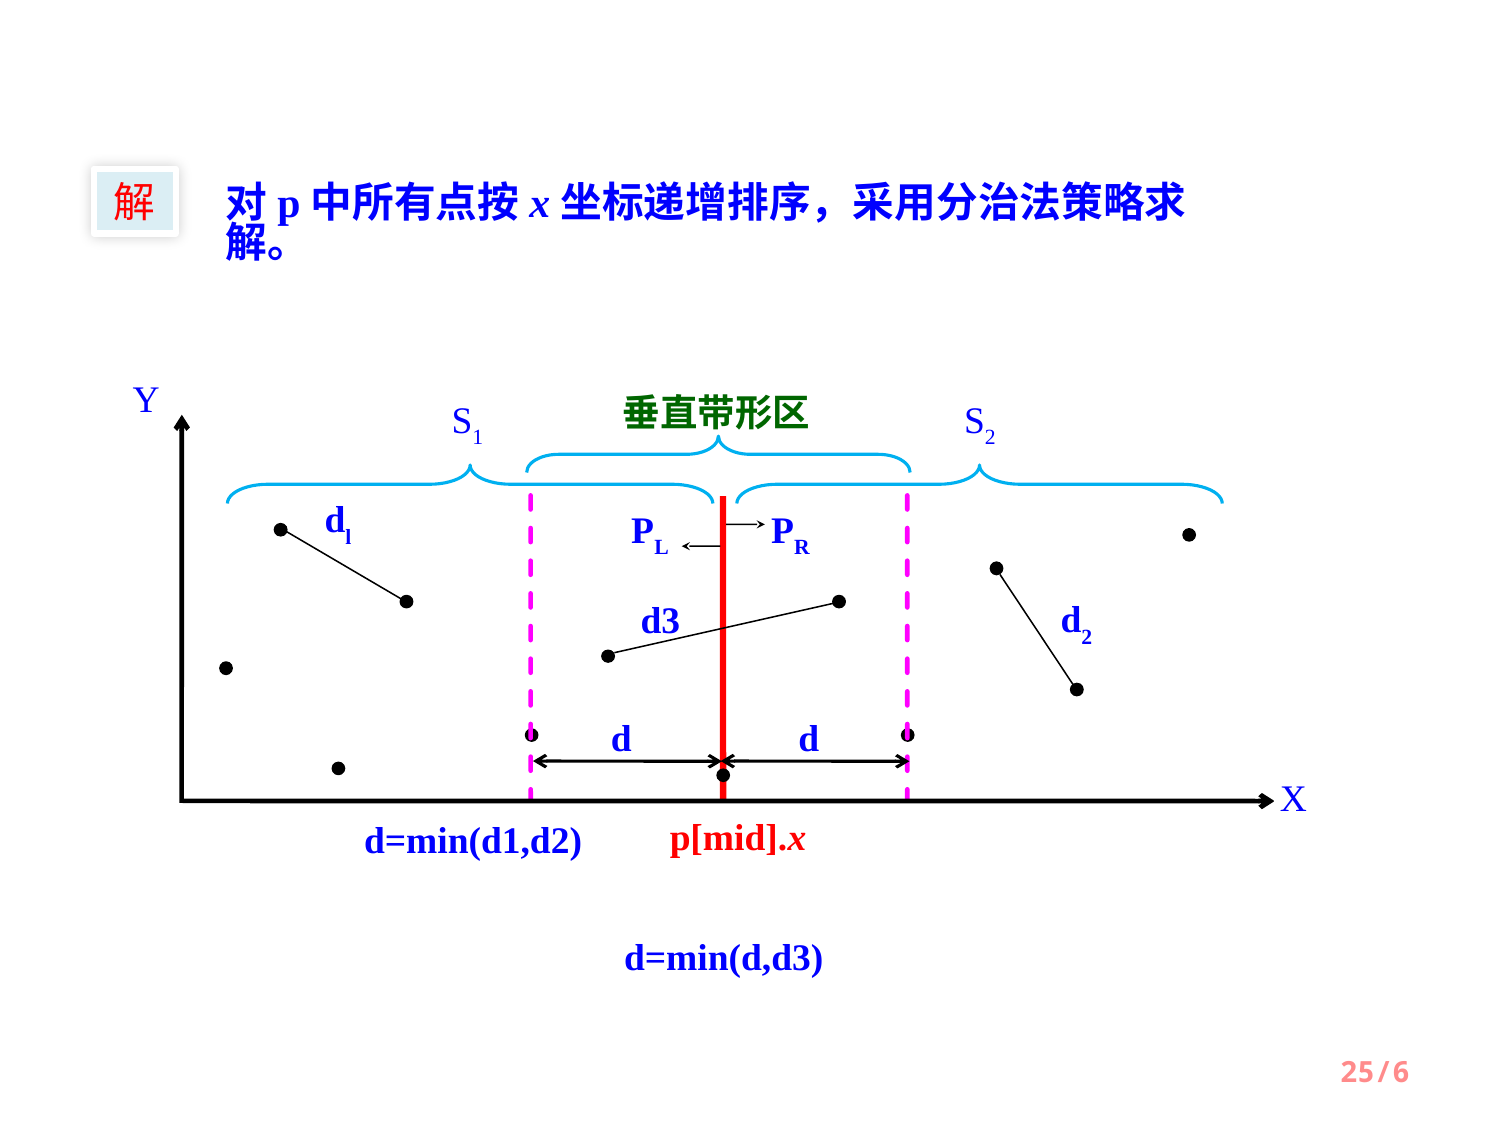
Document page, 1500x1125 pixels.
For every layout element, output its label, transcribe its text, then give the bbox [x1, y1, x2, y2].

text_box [281, 495, 1103, 870]
slide_number 25/6 [1074, 1042, 1425, 1103]
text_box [126, 374, 1313, 823]
text_box d=min(d,d3) [609, 925, 868, 986]
text_box 解 [91, 166, 179, 237]
text_box 对p中所有点按x坐标递增排序，采用分治法策略求解。 [210, 178, 1266, 273]
